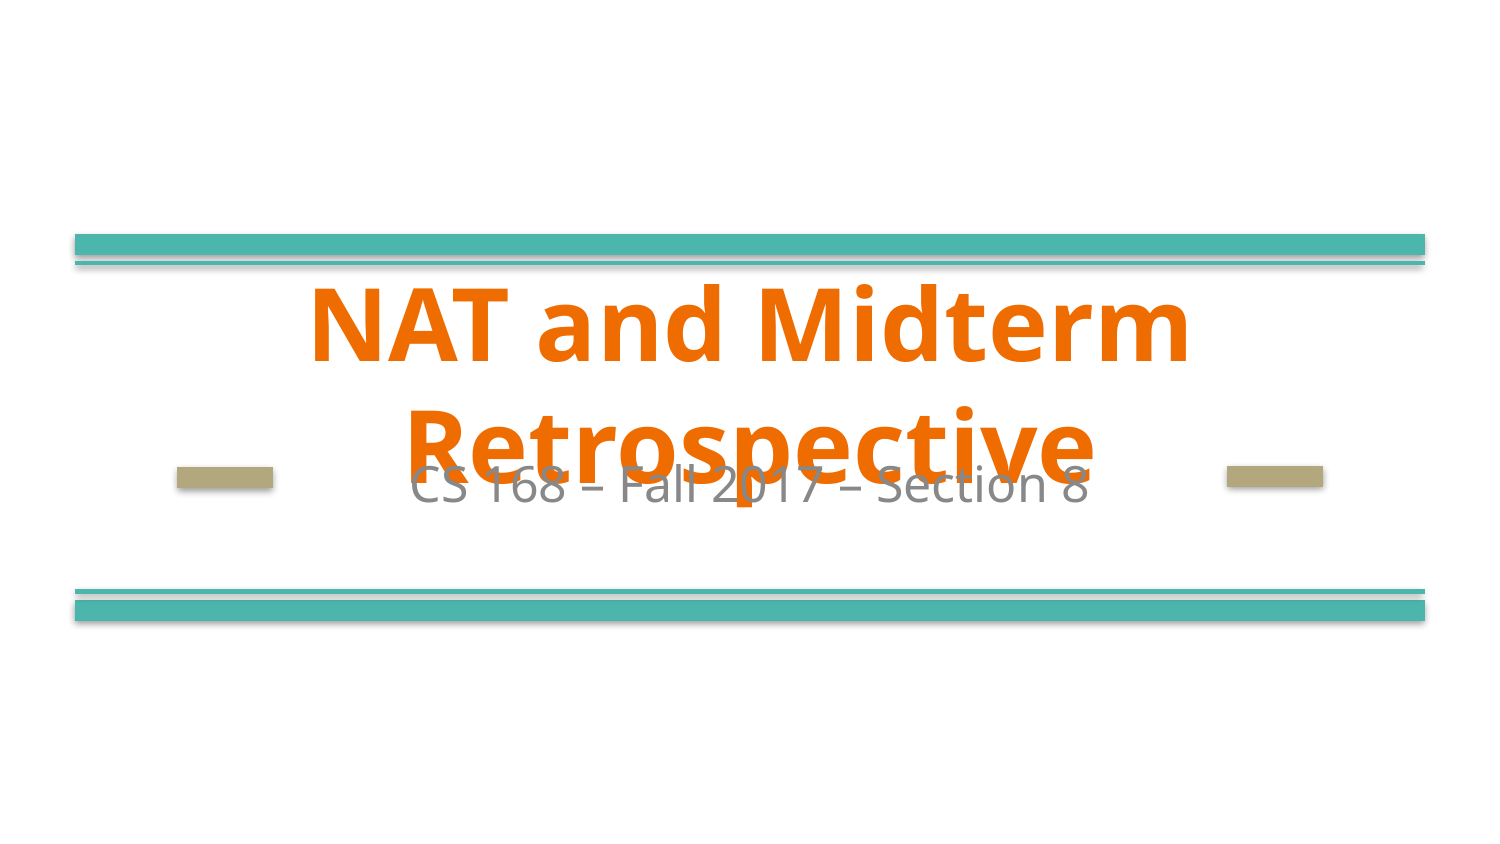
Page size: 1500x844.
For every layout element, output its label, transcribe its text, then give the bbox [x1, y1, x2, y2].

subtitle CS 168 – Fall 2017 – Section 8 [272, 444, 1227, 510]
title NAT and Midterm Retrospective [112, 320, 1388, 443]
